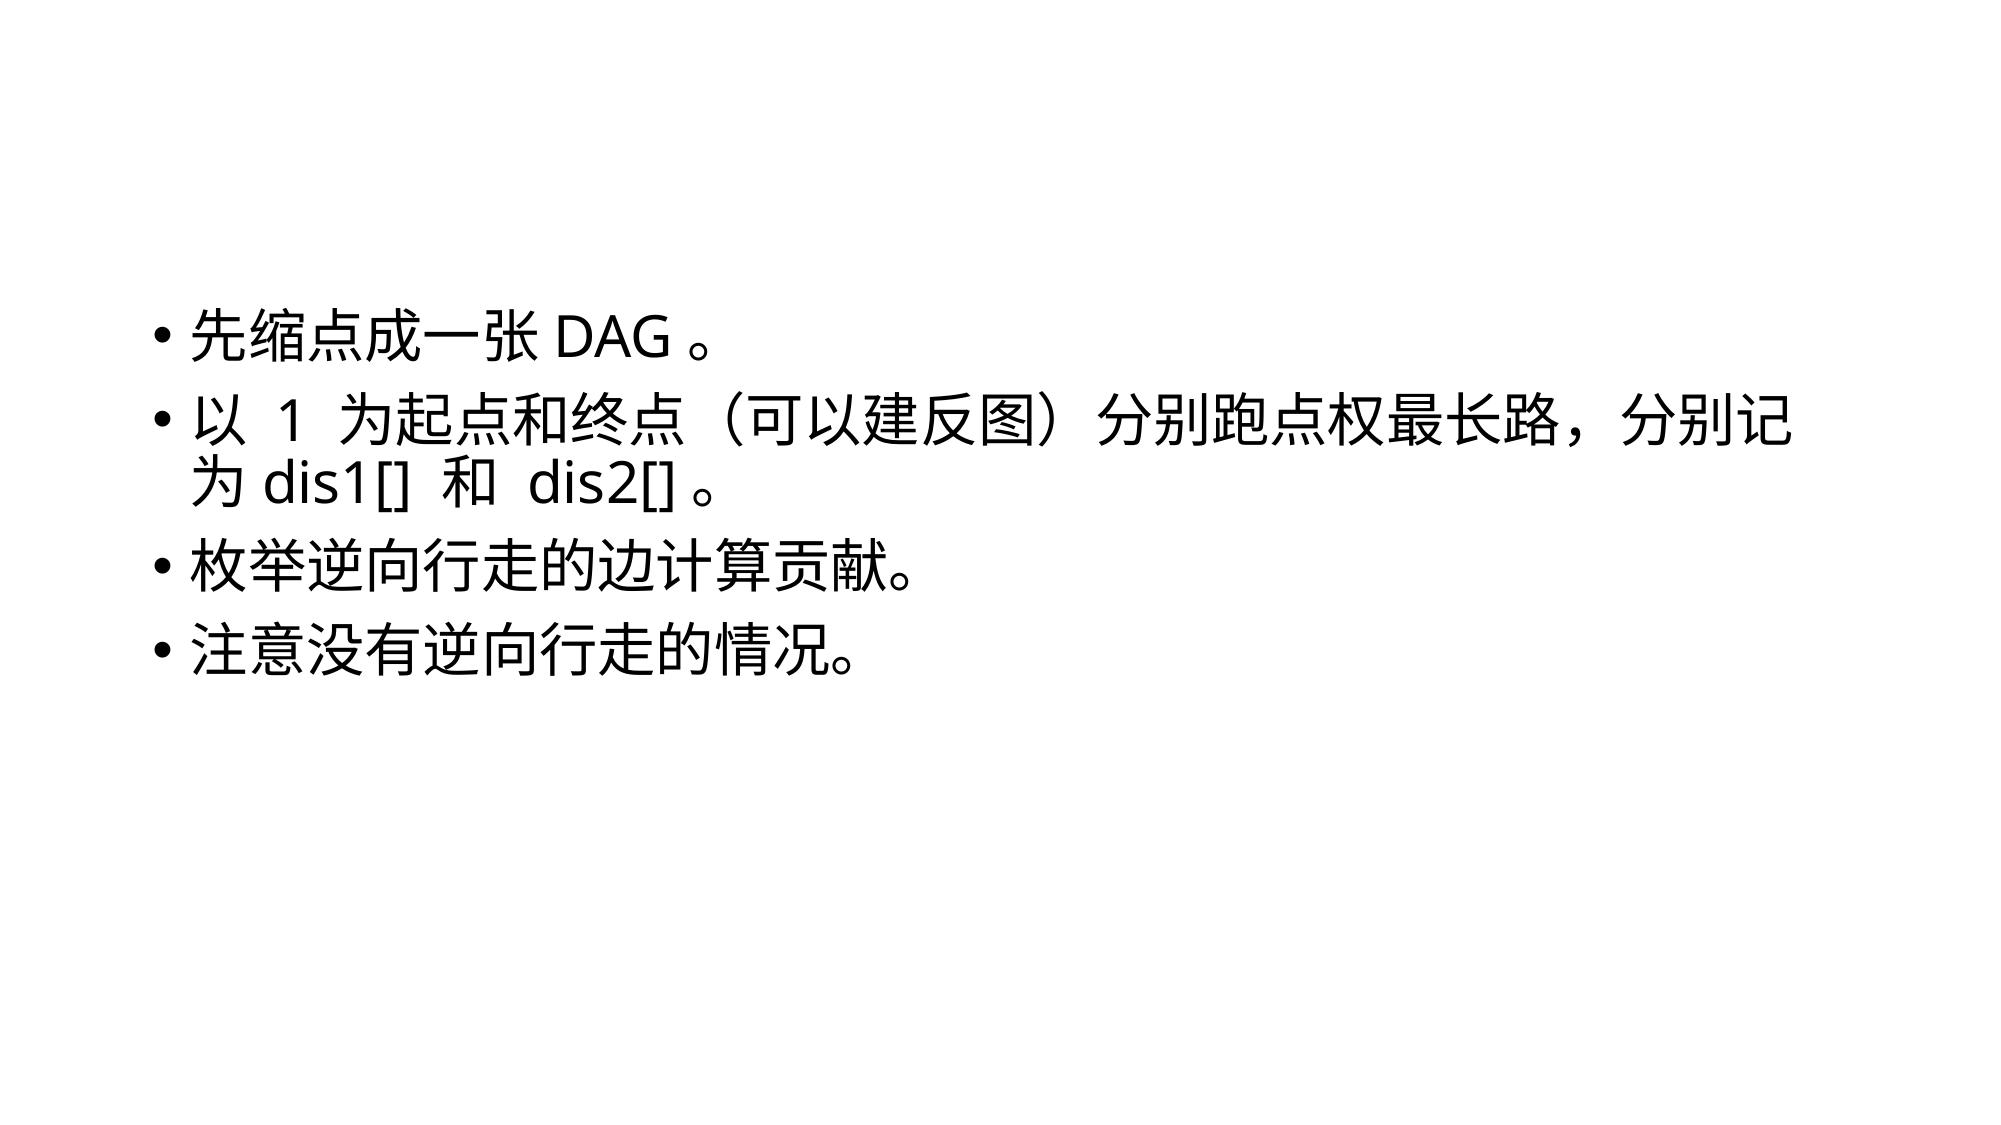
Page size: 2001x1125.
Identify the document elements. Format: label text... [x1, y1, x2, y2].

list 先缩点成一张DAG。 以 1 为起点和终点（可以建反图）分别跑点权最长路，分别记为dis1[] 和 dis2[]。 枚举逆向行走的边计算贡献。 注意没有逆向行走的情况。 [137, 299, 1863, 1014]
